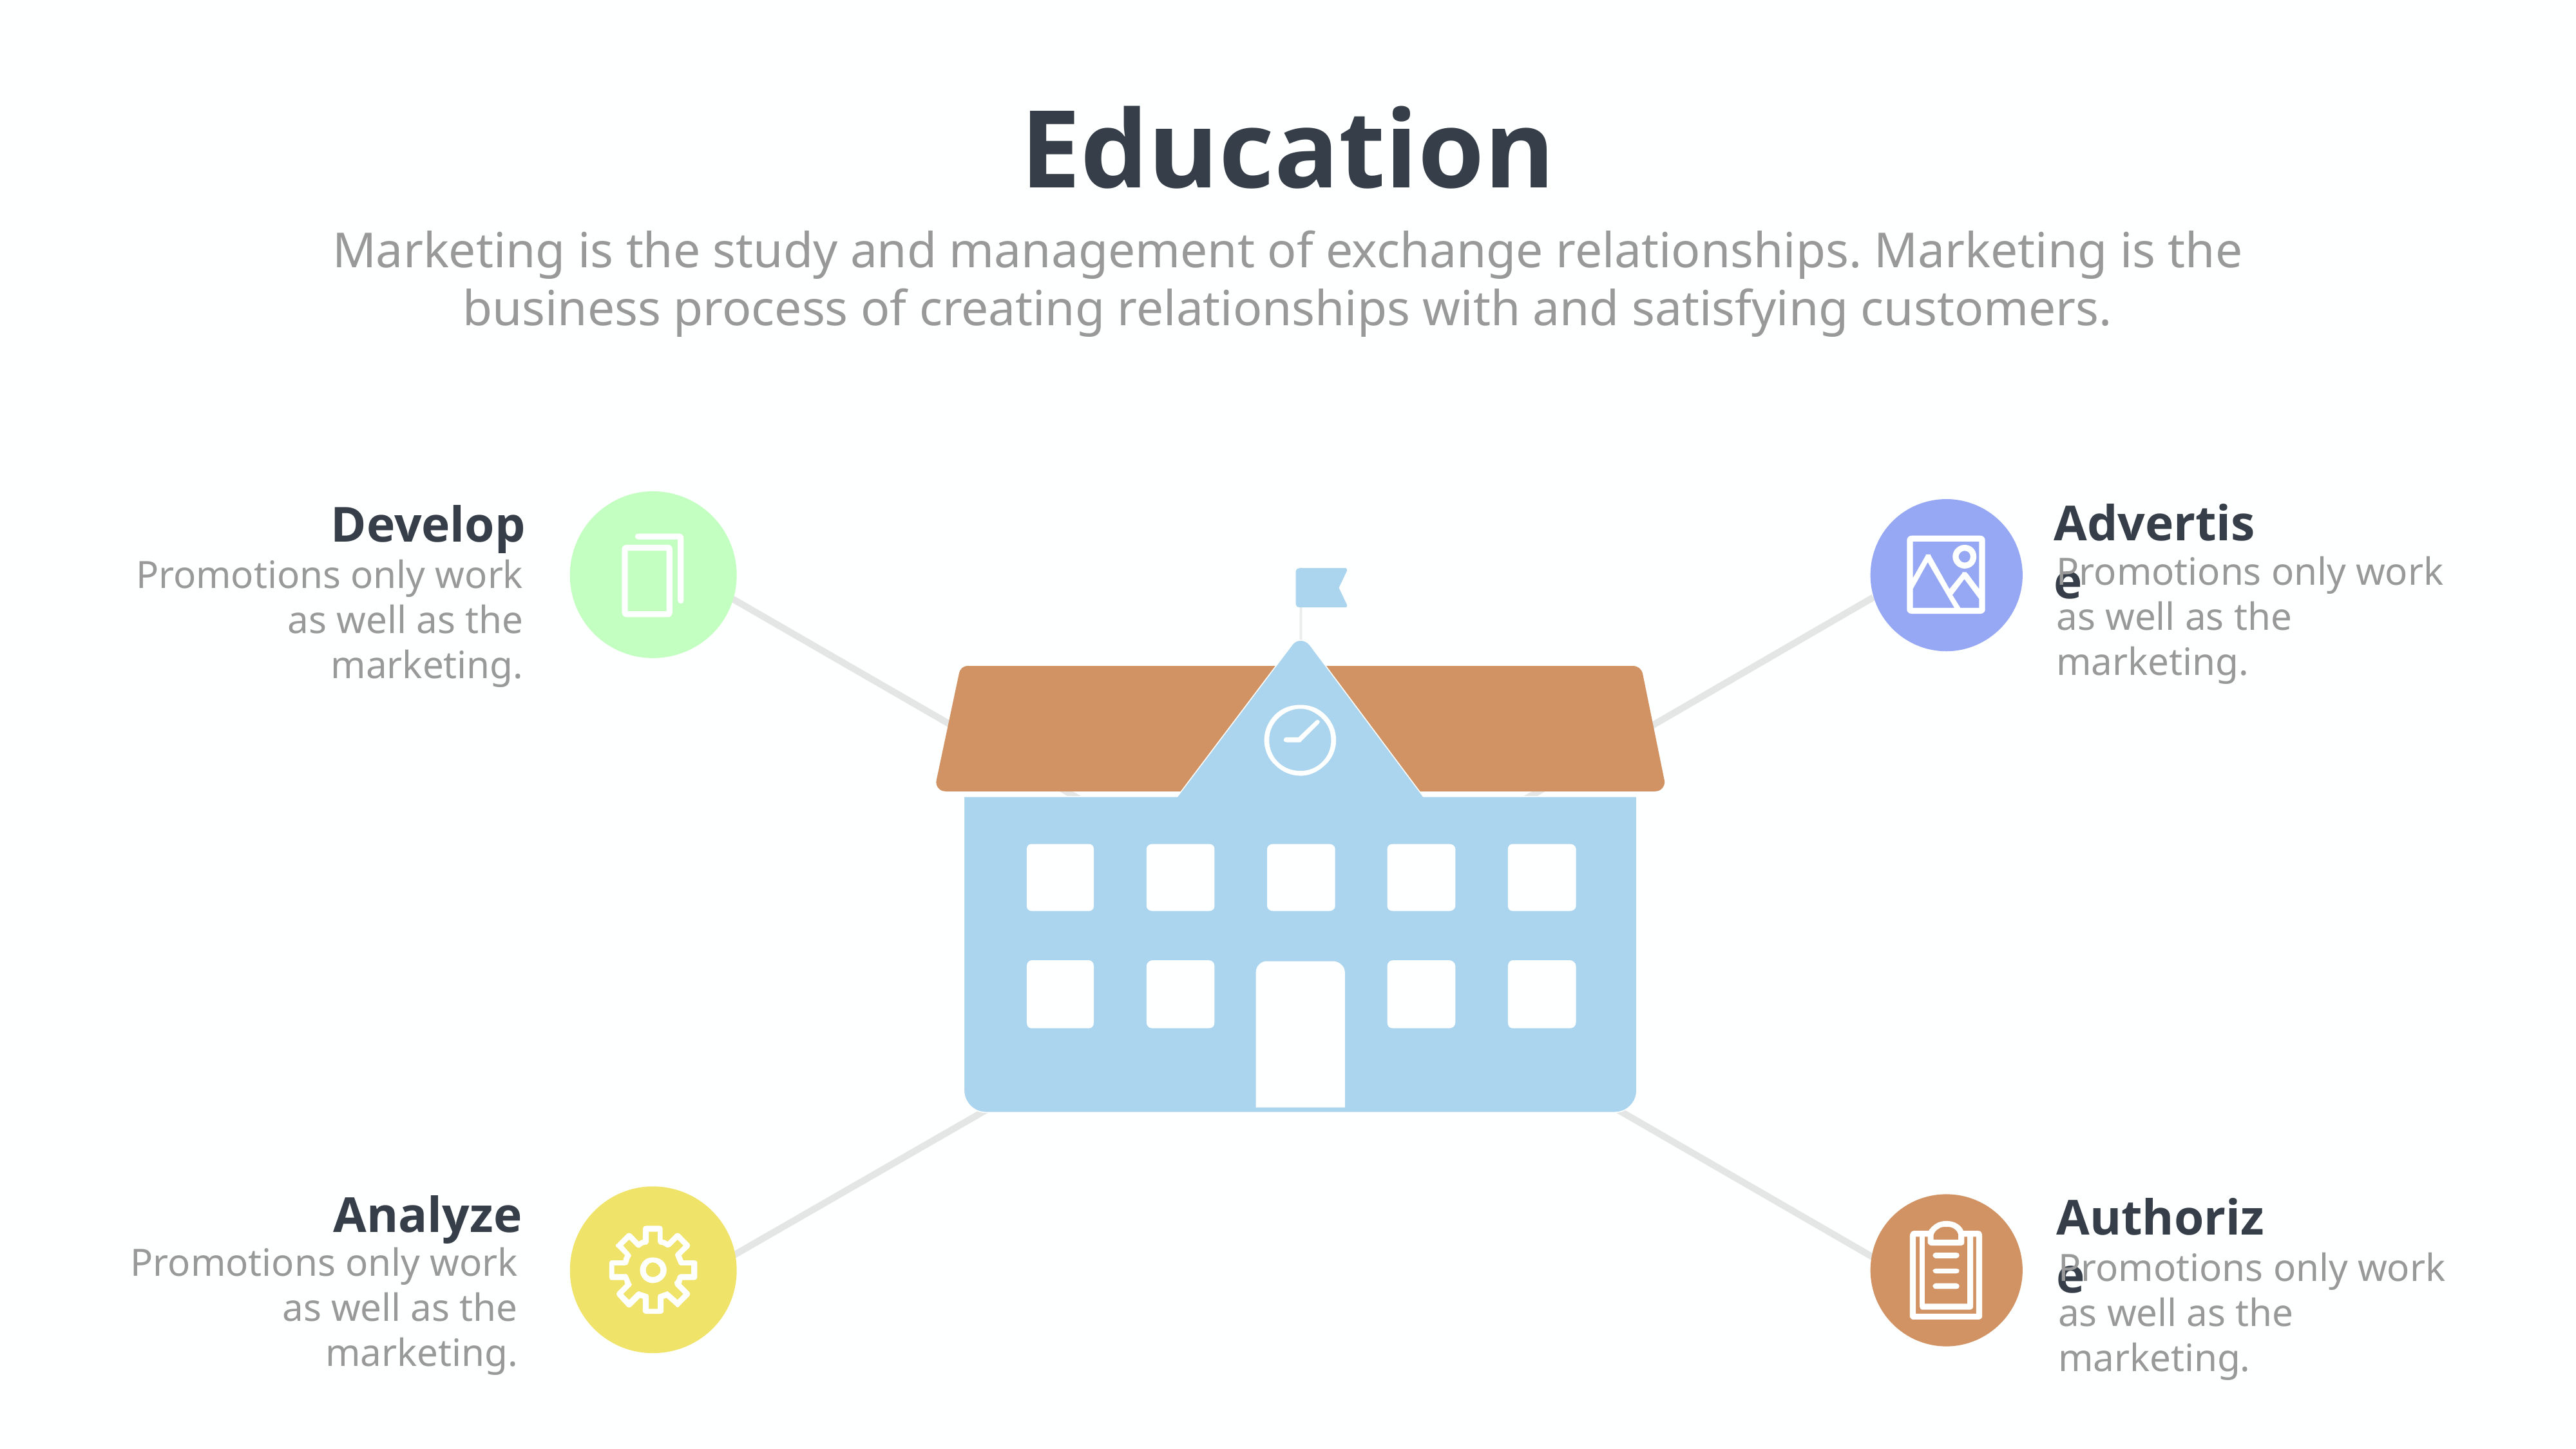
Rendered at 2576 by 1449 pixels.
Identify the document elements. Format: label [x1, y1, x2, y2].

text_box [1932, 1253, 1960, 1258]
text_box [622, 544, 673, 618]
text_box [569, 491, 737, 658]
text_box [1909, 1220, 1983, 1320]
text_box [609, 1226, 698, 1314]
text_box [640, 1257, 667, 1283]
text_box [259, 75, 2317, 342]
text_box [569, 1186, 737, 1354]
text_box [1870, 1194, 2023, 1347]
text_box [1952, 545, 1977, 569]
text_box [1870, 499, 2023, 652]
text_box [2046, 1182, 2465, 1335]
text_box [1295, 568, 1347, 597]
text_box [111, 1179, 532, 1330]
text_box [1932, 1283, 1960, 1289]
text_box [730, 597, 1874, 1258]
text_box [117, 489, 535, 642]
text_box [1932, 1268, 1960, 1274]
text_box [2044, 487, 2463, 639]
text_box [1907, 535, 1985, 614]
text_box [634, 533, 684, 604]
